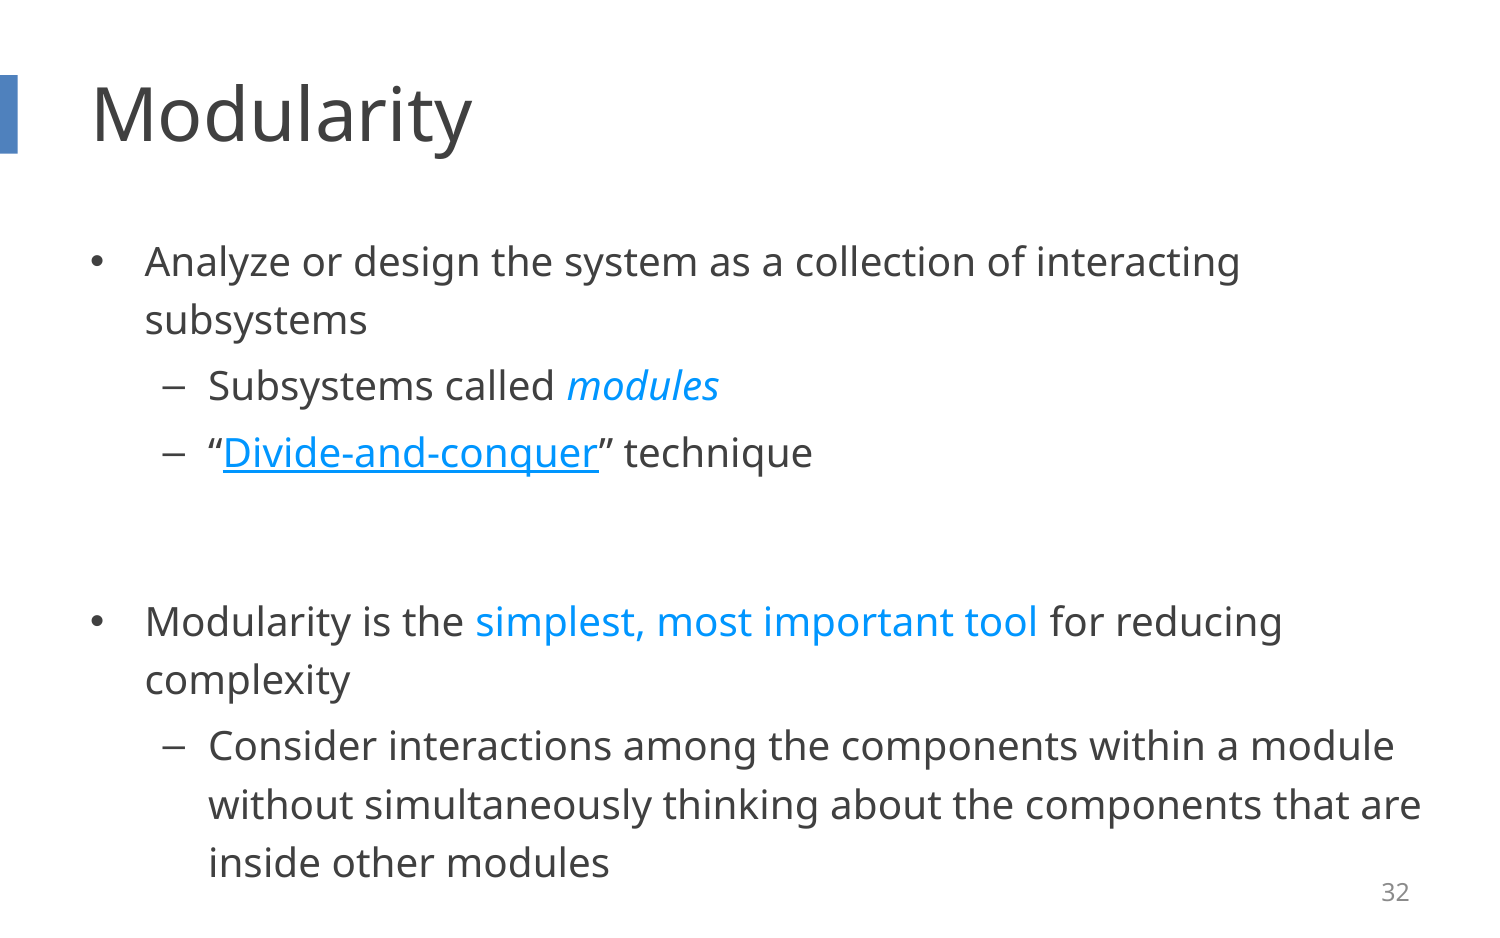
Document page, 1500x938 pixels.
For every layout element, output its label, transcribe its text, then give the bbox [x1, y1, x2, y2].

title Modularity [75, 37, 1425, 186]
list Analyze or design the system as a collection of interacting subsystems Subsystems called modules “Divide-and-conquer” technique Modularity is the simplest, most important tool for reducing complexity Consider interactions among the components within a module without simultaneously thinking about the components that are inside other modules [75, 218, 1447, 894]
slide_number 32 [1074, 868, 1425, 919]
